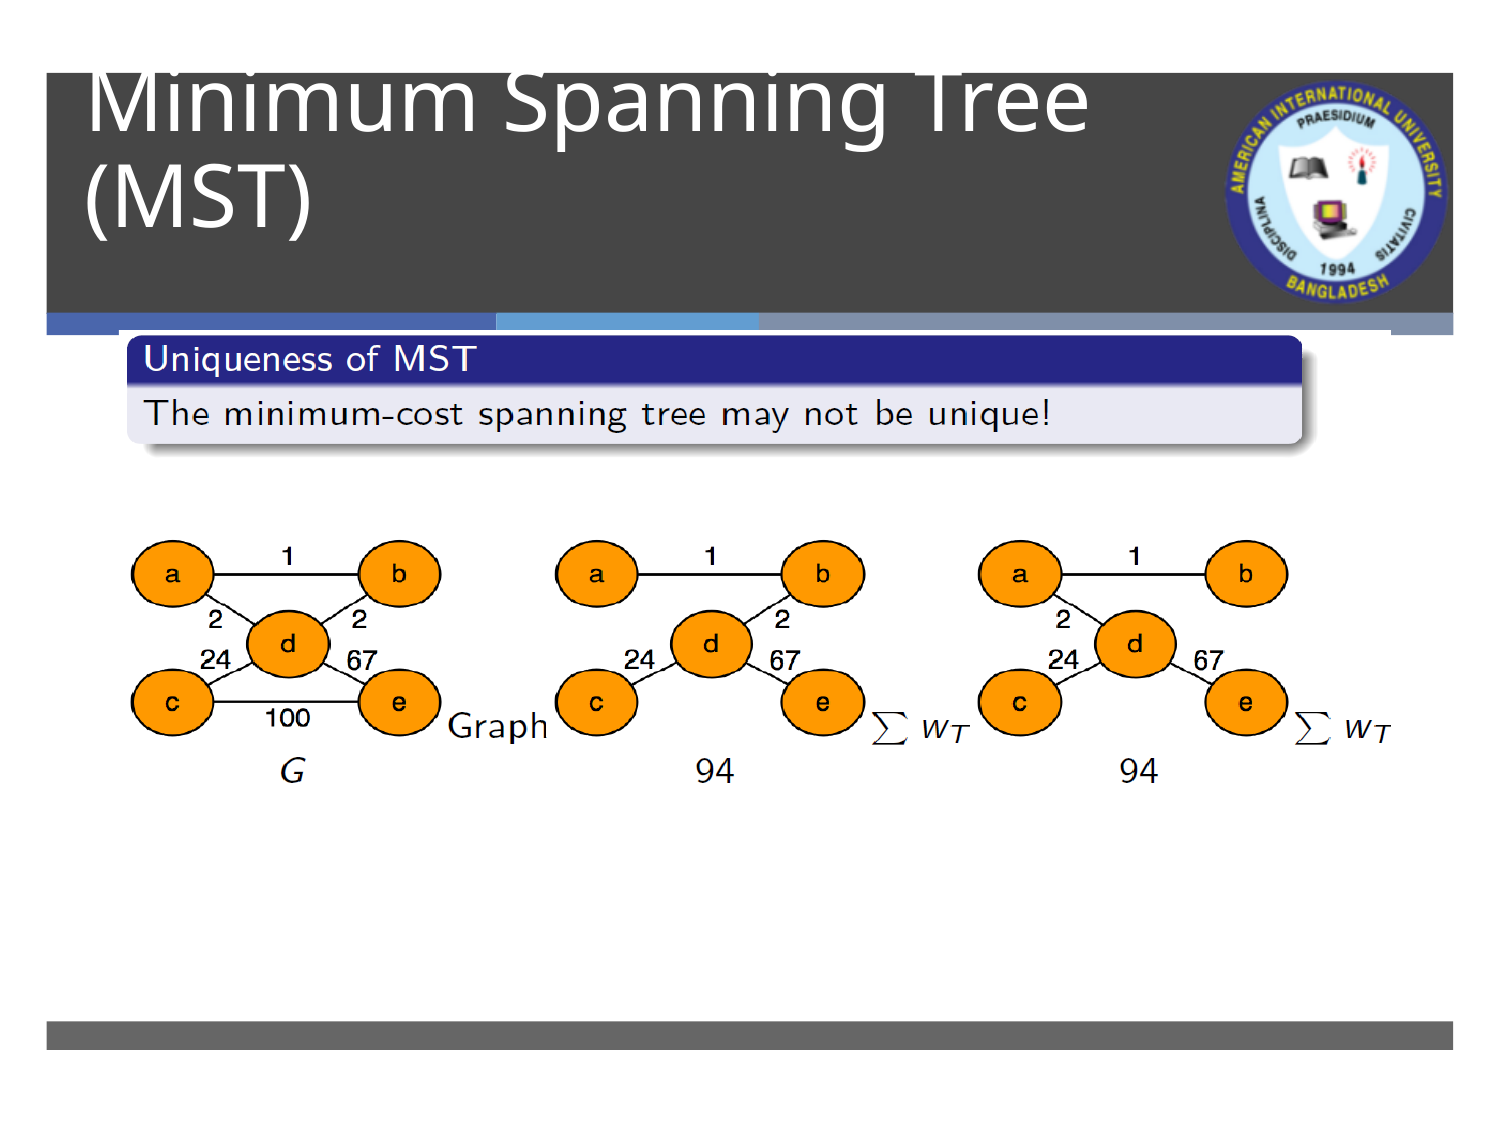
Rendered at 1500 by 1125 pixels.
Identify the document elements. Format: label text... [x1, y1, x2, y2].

title Minimum Spanning Tree (MST) [69, 73, 1351, 253]
picture [118, 330, 1392, 797]
picture [1220, 75, 1454, 310]
